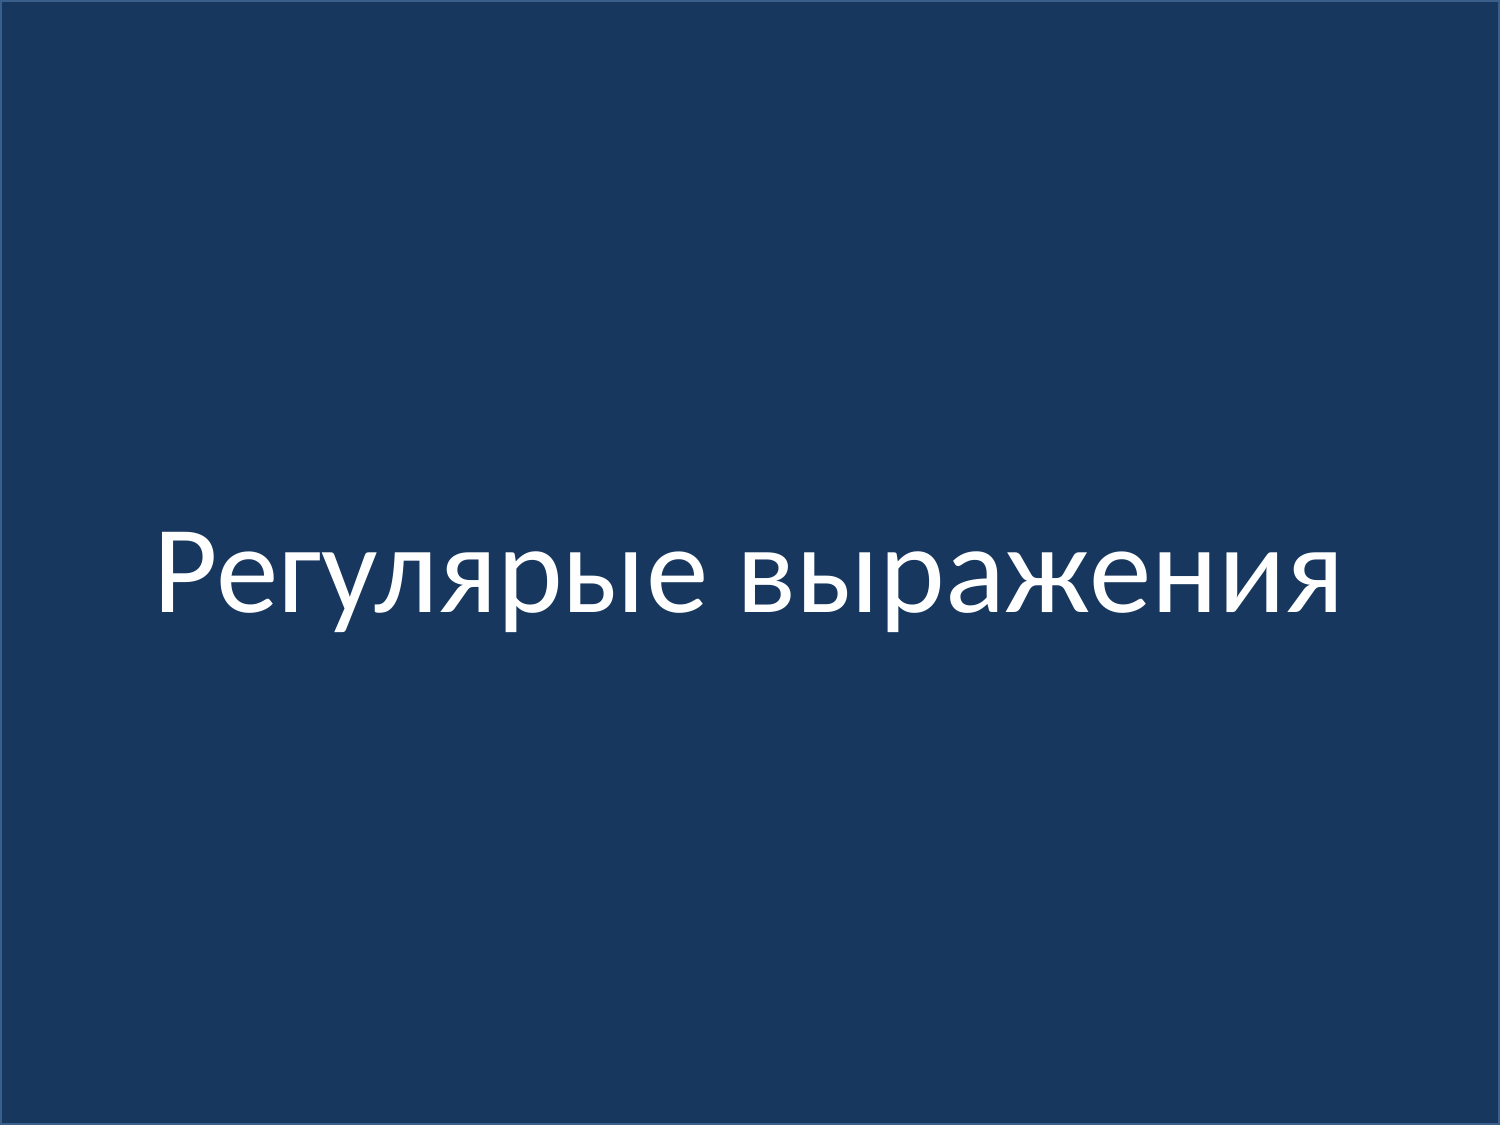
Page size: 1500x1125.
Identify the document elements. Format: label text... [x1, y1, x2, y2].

text_box Регулярые выражения [0, 0, 1500, 1125]
